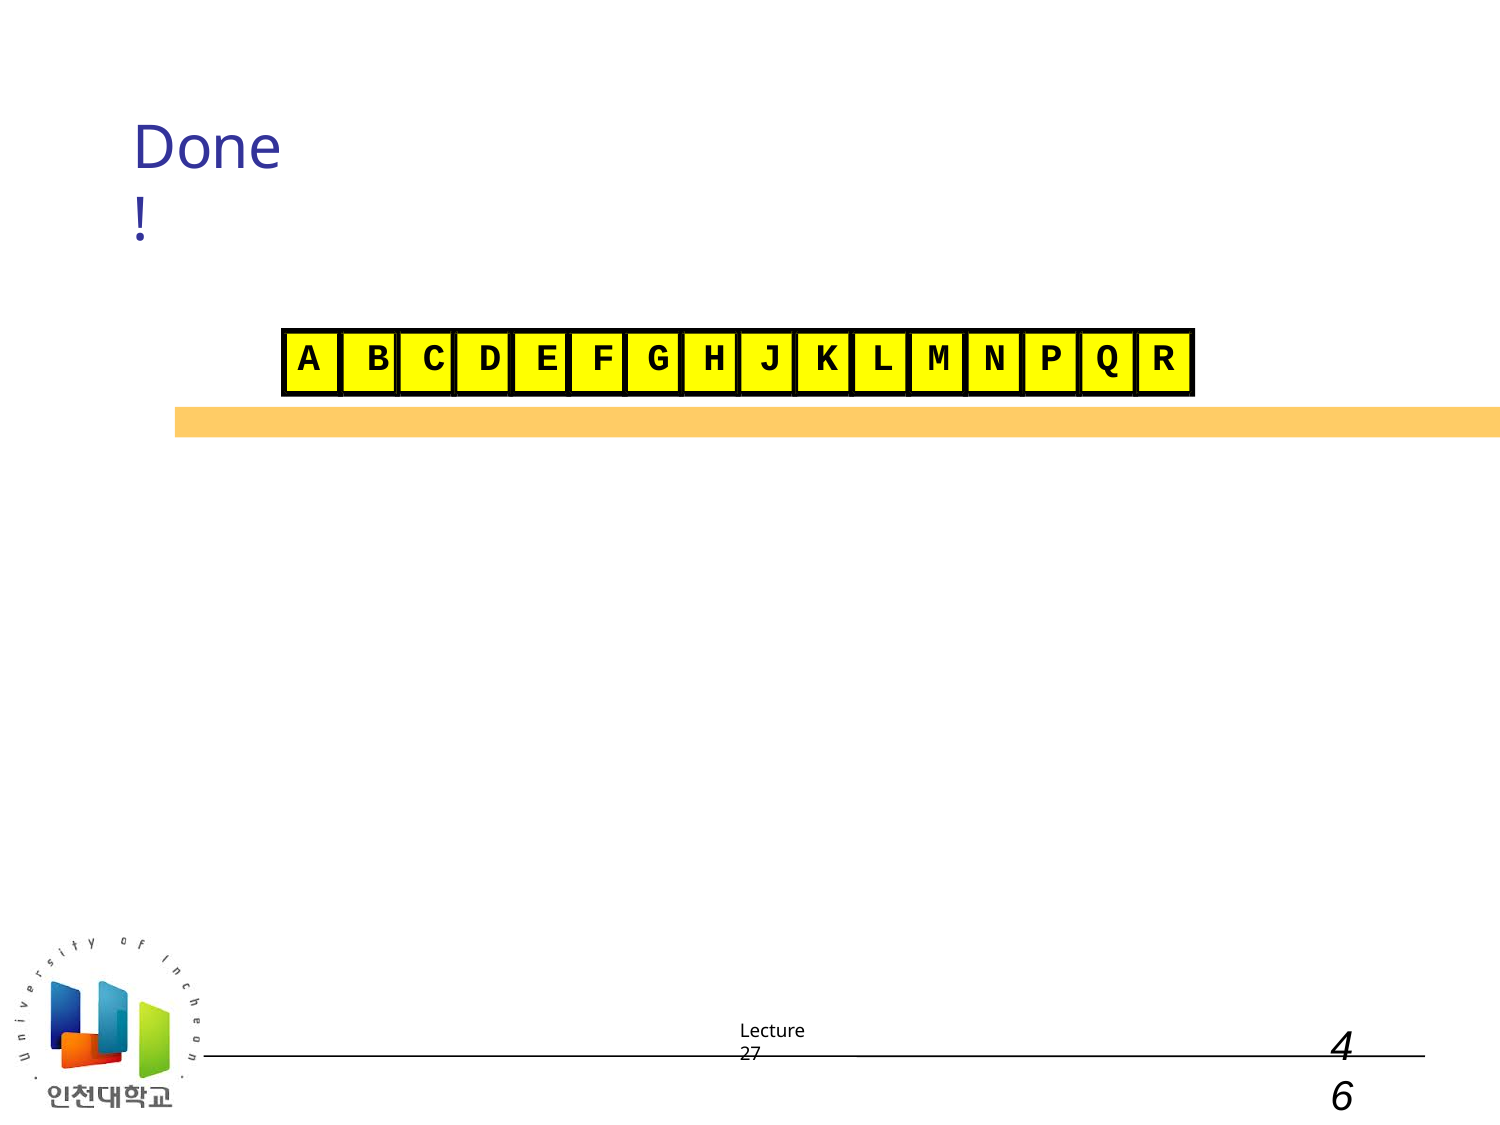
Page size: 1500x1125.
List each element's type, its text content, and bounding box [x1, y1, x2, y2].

text_box [792, 379, 849, 397]
text_box [906, 379, 968, 397]
text_box [685, 379, 734, 391]
text_box [287, 379, 337, 391]
text_box [344, 379, 393, 391]
text_box [572, 379, 622, 391]
text_box [622, 379, 678, 397]
text_box [458, 379, 507, 391]
text_box [401, 379, 450, 391]
text_box Done! [130, 106, 290, 253]
text_box [912, 379, 962, 391]
text_box [1133, 328, 1196, 397]
text_box [849, 379, 906, 397]
text_box [742, 379, 791, 391]
text_box [968, 379, 1019, 397]
text_box [856, 379, 905, 391]
text_box [678, 379, 741, 397]
text_box [514, 379, 566, 397]
text_box [1083, 379, 1132, 391]
text_box [338, 379, 400, 397]
text_box [969, 379, 1018, 391]
slide_number 46 [1325, 1016, 1354, 1125]
text_box [451, 379, 514, 397]
text_box [516, 379, 565, 391]
text_box [281, 328, 338, 397]
text_box [400, 379, 451, 397]
text_box [741, 379, 792, 397]
text_box A B C D E F G H J K L M N P Q R [284, 331, 1193, 379]
text_box [1026, 379, 1075, 391]
text_box [1140, 379, 1189, 391]
text_box [1019, 379, 1076, 397]
text_box [566, 379, 622, 397]
text_box [1076, 379, 1133, 397]
picture [14, 937, 200, 1108]
text_box [799, 379, 848, 391]
text_box Lecture 27 [737, 1017, 831, 1064]
text_box [628, 379, 677, 391]
